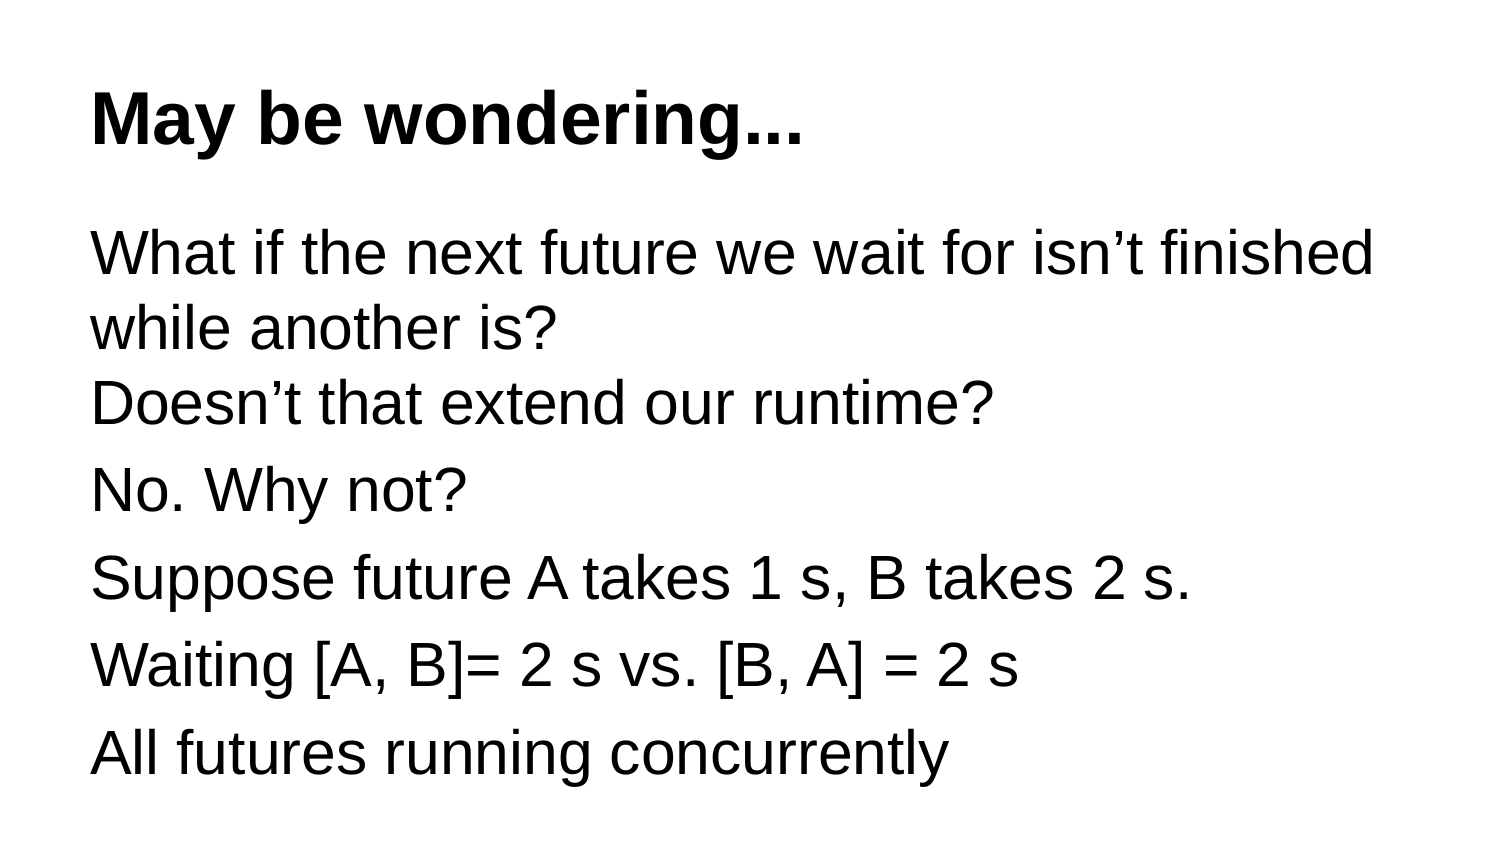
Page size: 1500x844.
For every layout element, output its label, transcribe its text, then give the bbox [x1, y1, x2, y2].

title May be wondering... [75, 33, 1425, 175]
list What if the next future we wait for isn’t finished while another is? Doesn’t that extend our runtime? No. Why not? Suppose future A takes 1 s, B takes 2 s. Waiting [A, B]= 2 s vs. [B, A] = 2 s All futures running concurrently [75, 196, 1425, 808]
